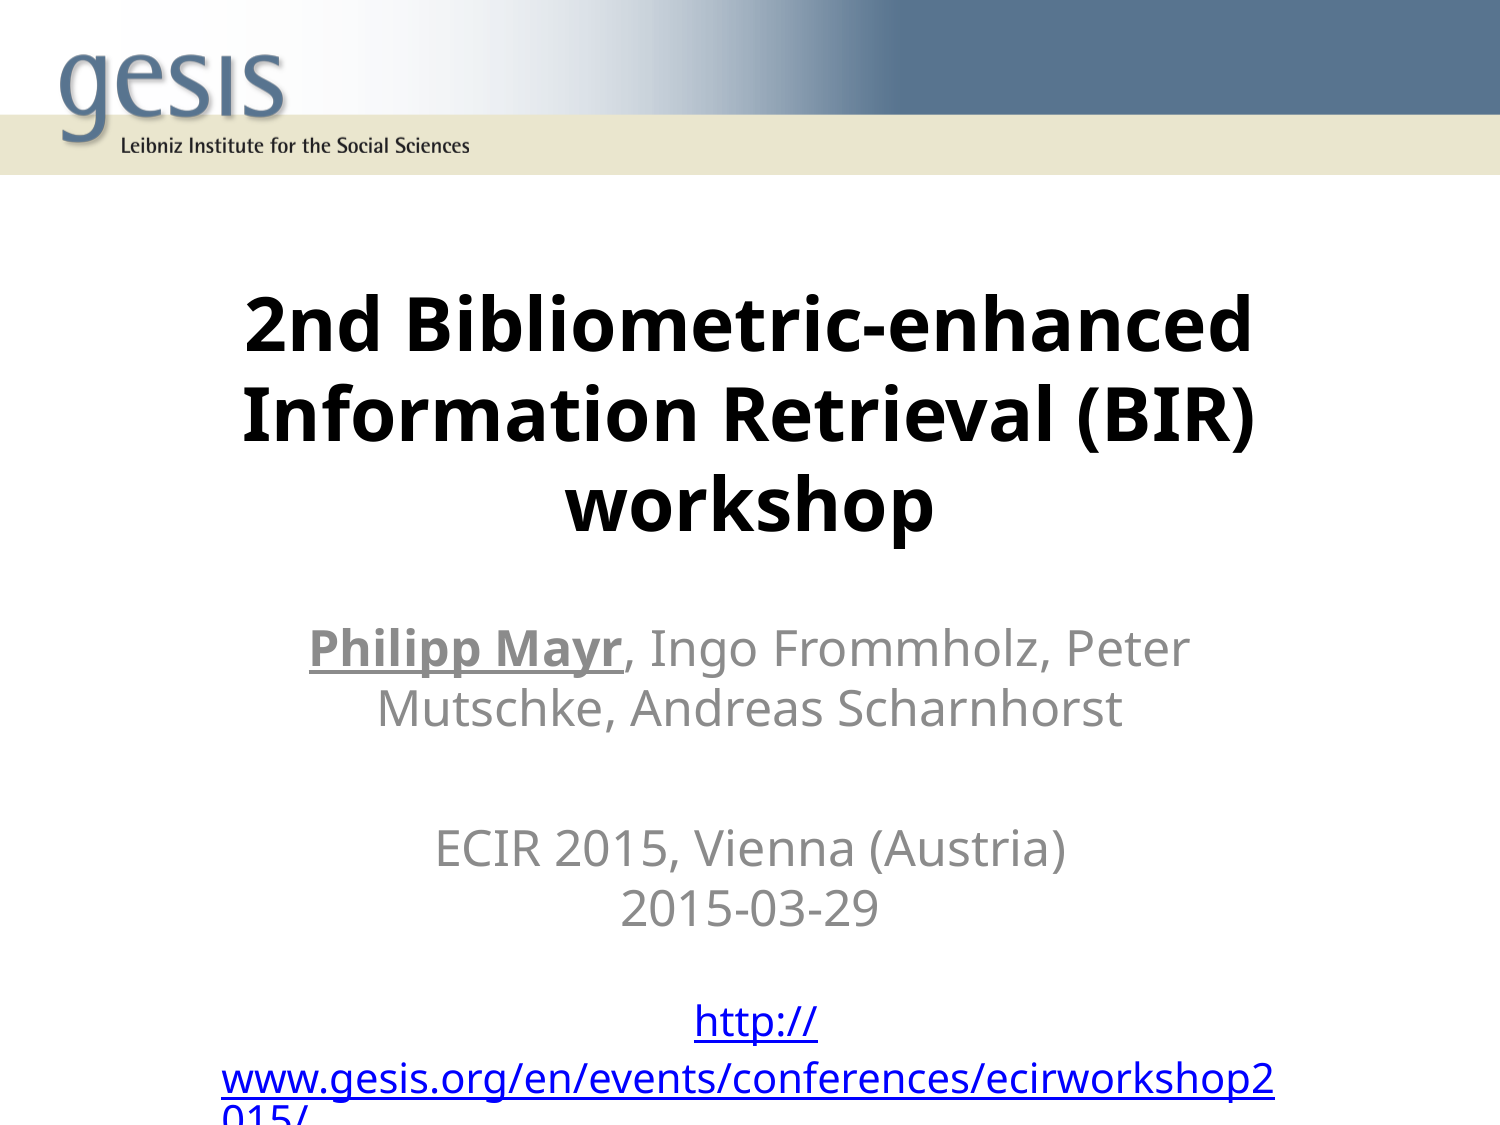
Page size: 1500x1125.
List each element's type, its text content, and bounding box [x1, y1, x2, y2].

title 2nd Bibliometric-enhanced Information Retrieval (BIR) workshop [112, 290, 1388, 532]
subtitle Philipp Mayr, Ingo Frommholz, Peter Mutschke, Andreas Scharnhorst ECIR 2015, Vienna (Austria) 2015-03-29 [225, 538, 1275, 987]
picture [0, 0, 1500, 175]
text_box http://www.gesis.org/en/events/conferences/ecirworkshop2015/ http://ceur-ws.org/Vol-1344/ [206, 987, 1306, 1125]
